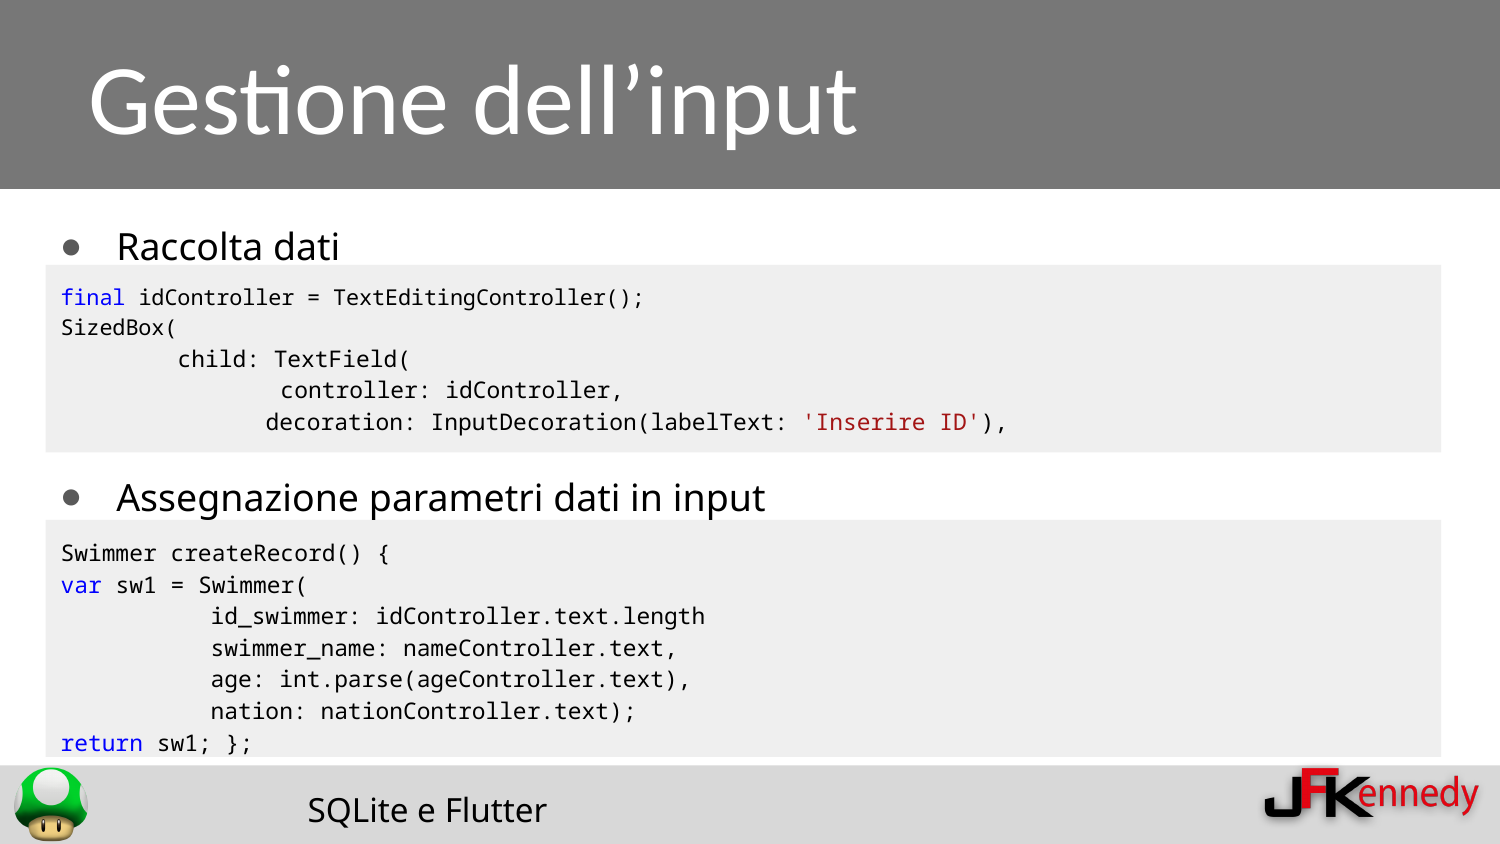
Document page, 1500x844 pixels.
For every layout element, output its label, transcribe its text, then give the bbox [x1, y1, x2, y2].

list Swimmer createRecord() { var sw1 = Swimmer( id_swimmer: idController.text.length swimmer_name: nameController.text, age: int.parse(ageController.text), nation: nationController.text); return sw1; }; [45, 532, 1442, 757]
list SQLite e Flutter [273, 769, 1005, 843]
picture [14, 767, 89, 842]
list Raccolta dati [26, 201, 1500, 295]
list final idController = TextEditingController(); SizedBox( child: TextField( controller: idController, decoration: InputDecoration(labelText: 'Inserire ID'), [45, 295, 1442, 451]
list Assegnazione parametri dati in input [26, 451, 1500, 532]
picture [1260, 765, 1483, 823]
title Gestione dell’input [0, 0, 1500, 189]
